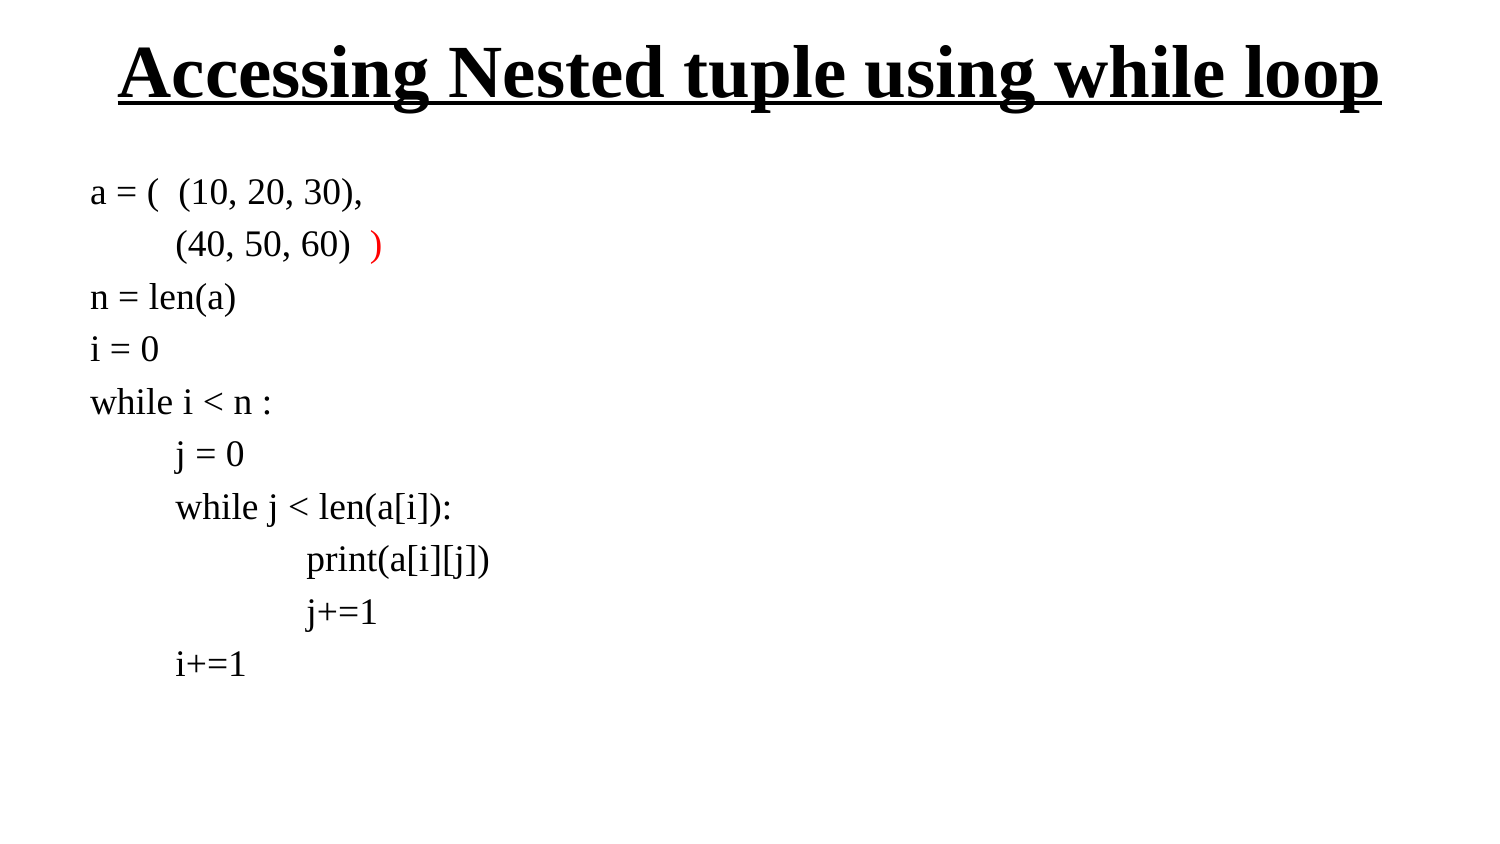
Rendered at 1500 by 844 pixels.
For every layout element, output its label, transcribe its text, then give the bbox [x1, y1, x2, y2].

title Accessing Nested tuple using while loop [75, 0, 1425, 138]
list a = ( (10, 20, 30), (40, 50, 60) ) n = len(a) i = 0 while i < n : j = 0 while j < len(a[i]): print(a[i][j]) j+=1 i+=1 [75, 159, 1338, 797]
